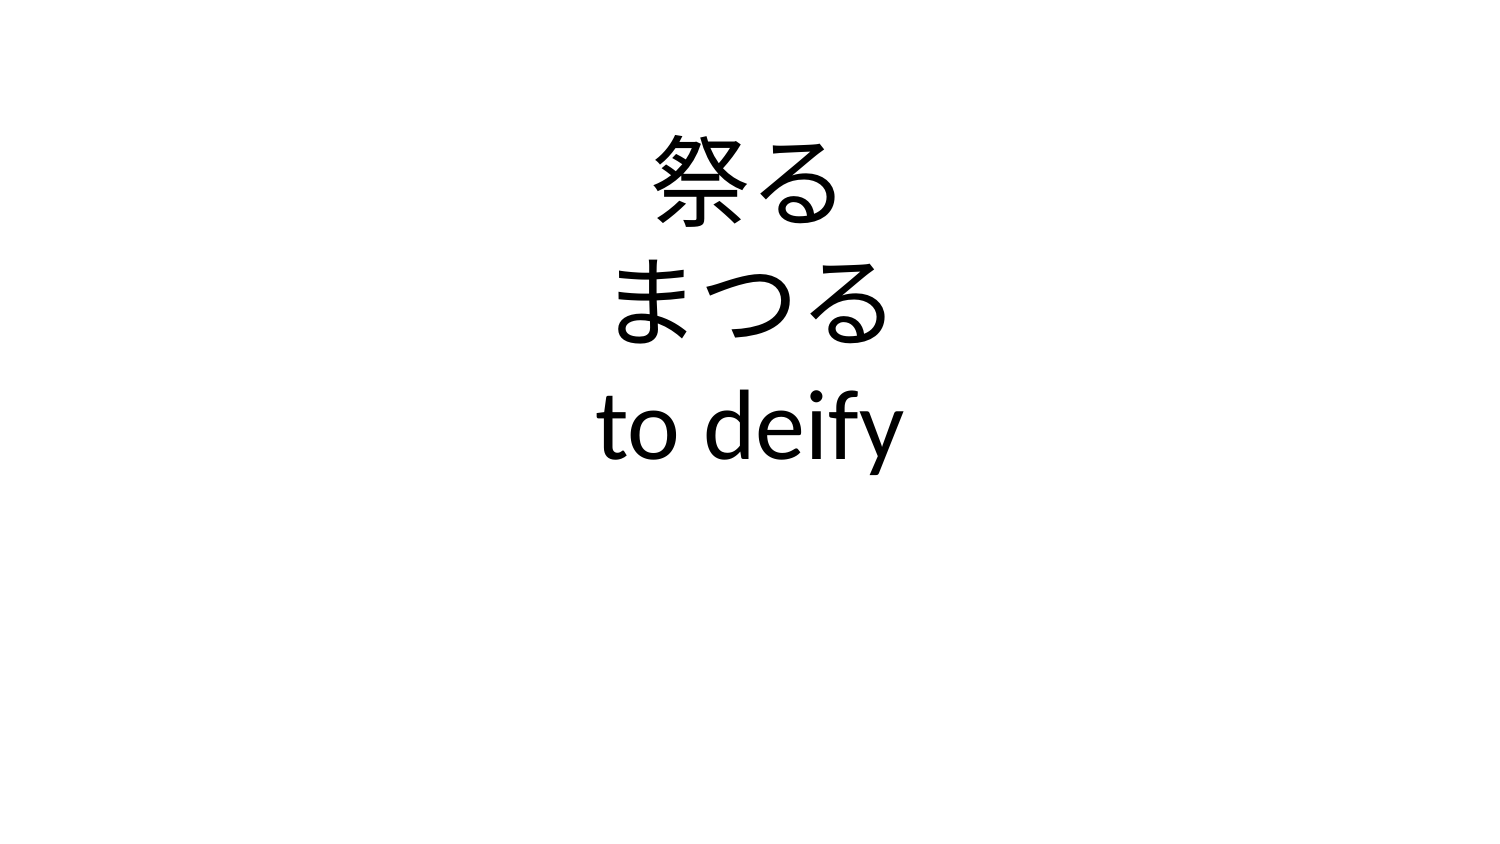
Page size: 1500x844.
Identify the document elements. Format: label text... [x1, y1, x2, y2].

text_box 祭る まつる to deify [0, 149, 1500, 450]
